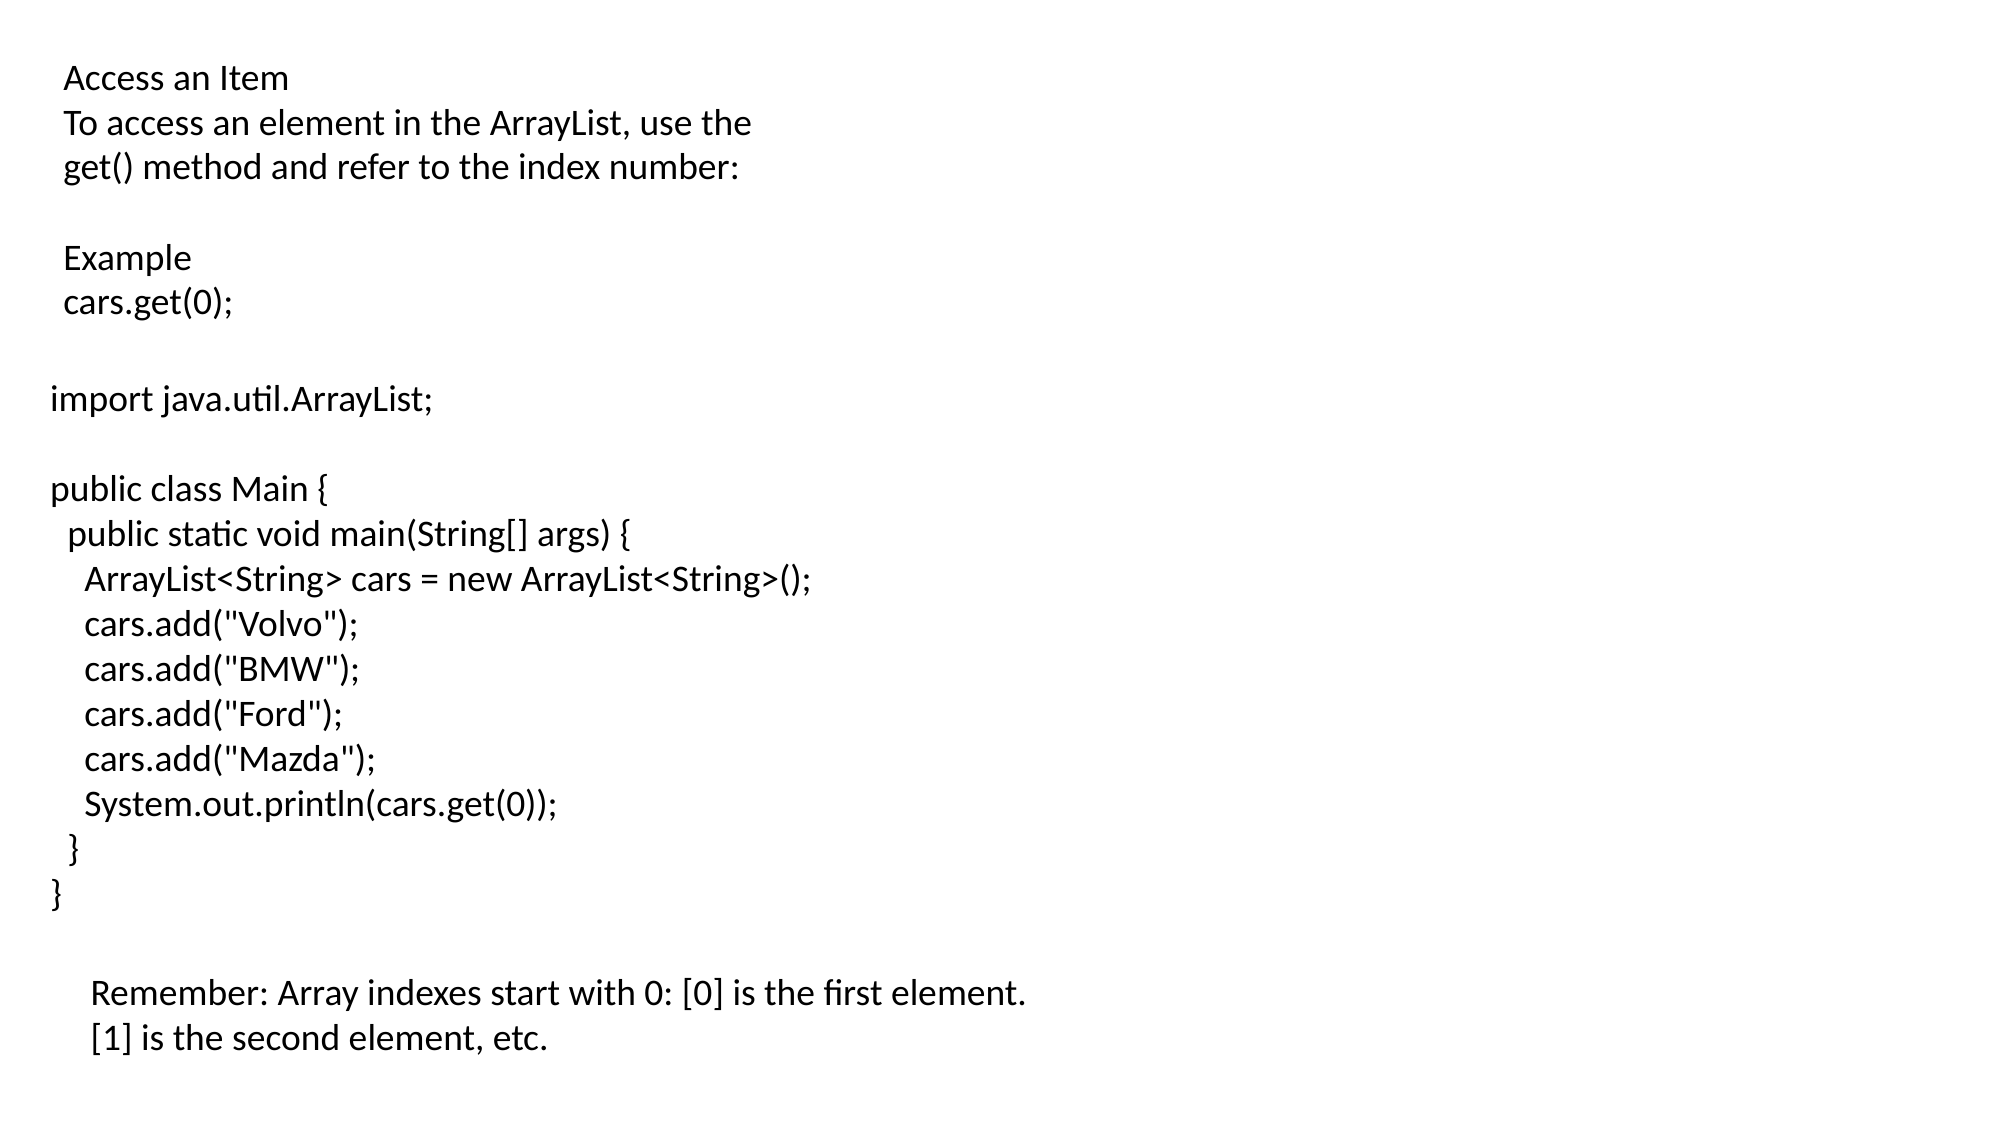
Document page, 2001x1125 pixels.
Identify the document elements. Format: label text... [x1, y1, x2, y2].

text_box Remember: Array indexes start with 0: [0] is the first element. [1] is the second element, etc. [75, 960, 1076, 1066]
text_box Access an Item To access an element in the ArrayList, use the get() method and refer to the index number: Example cars.get(0); [48, 45, 813, 330]
text_box import java.util.ArrayList; public class Main { public static void main(String[] args) { ArrayList<String> cars = new ArrayList<String>(); cars.add("Volvo"); cars.add("BMW"); cars.add("Ford"); cars.add("Mazda"); System.out.println(cars.get(0)); } } [35, 366, 1036, 922]
